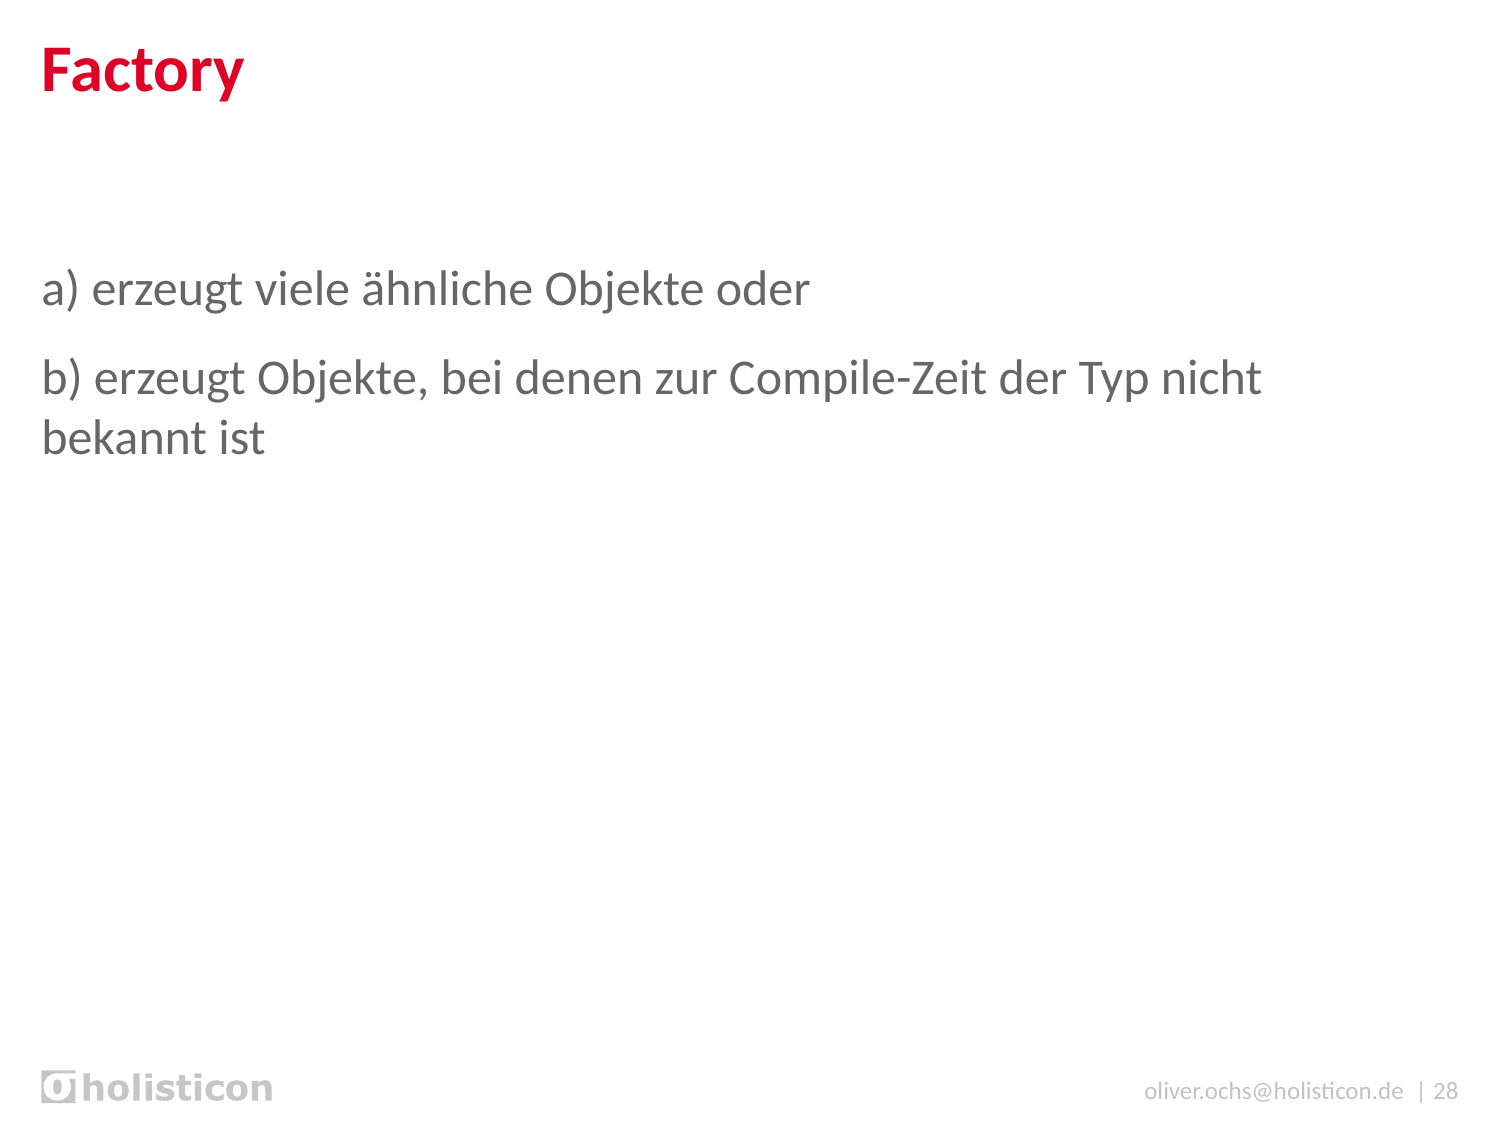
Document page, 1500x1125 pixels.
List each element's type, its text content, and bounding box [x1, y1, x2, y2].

title Factory [41, 24, 1436, 188]
list a) erzeugt viele ähnliche Objekte oder b) erzeugt Objekte, bei denen zur Compile-Zeit der Typ nicht bekannt ist [41, 255, 1436, 973]
